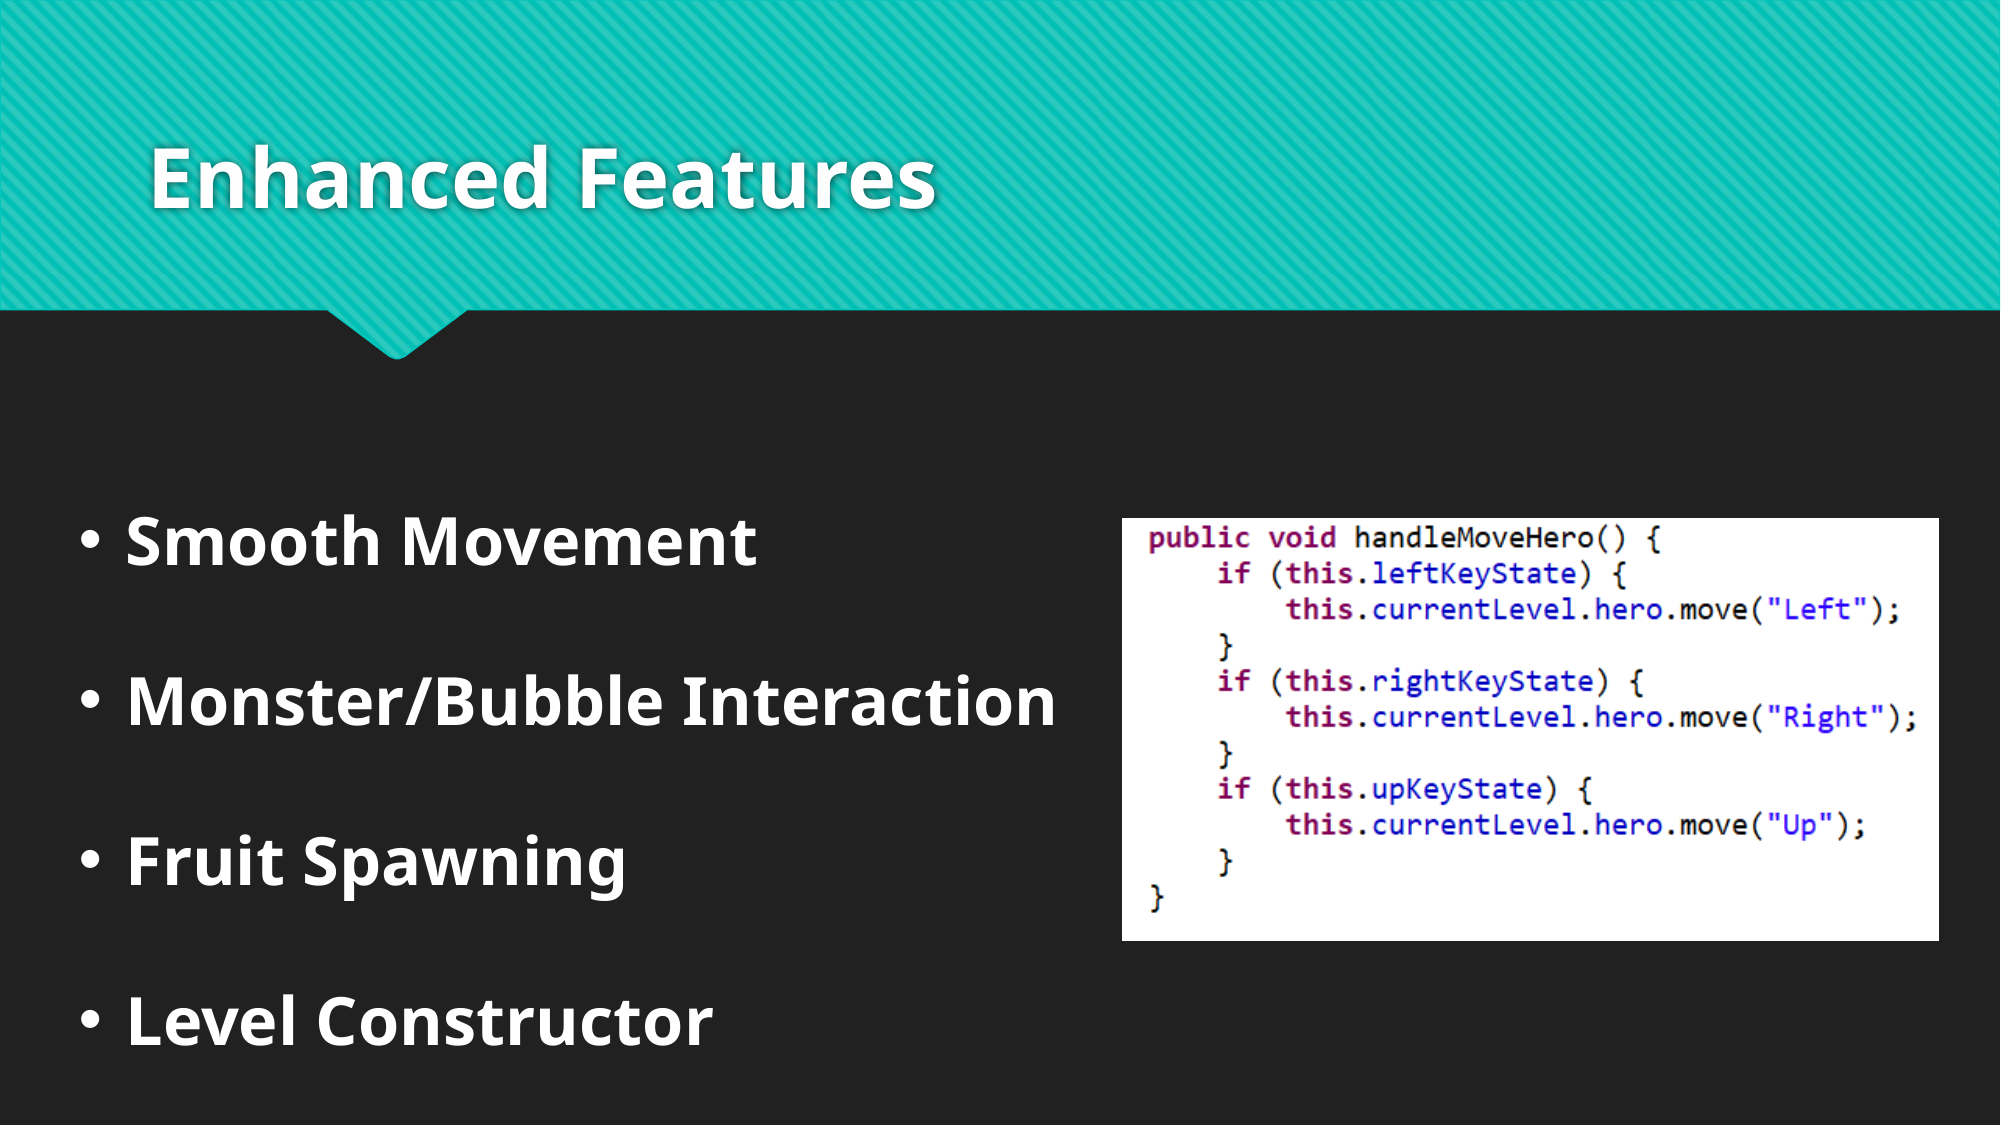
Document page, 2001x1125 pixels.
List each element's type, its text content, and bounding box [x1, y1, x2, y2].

title Enhanced Features [132, 73, 1868, 233]
text_box Smooth Movement Monster/Bubble Interaction Fruit Spawning Level Constructor [63, 411, 1074, 1066]
picture [1122, 518, 1939, 941]
